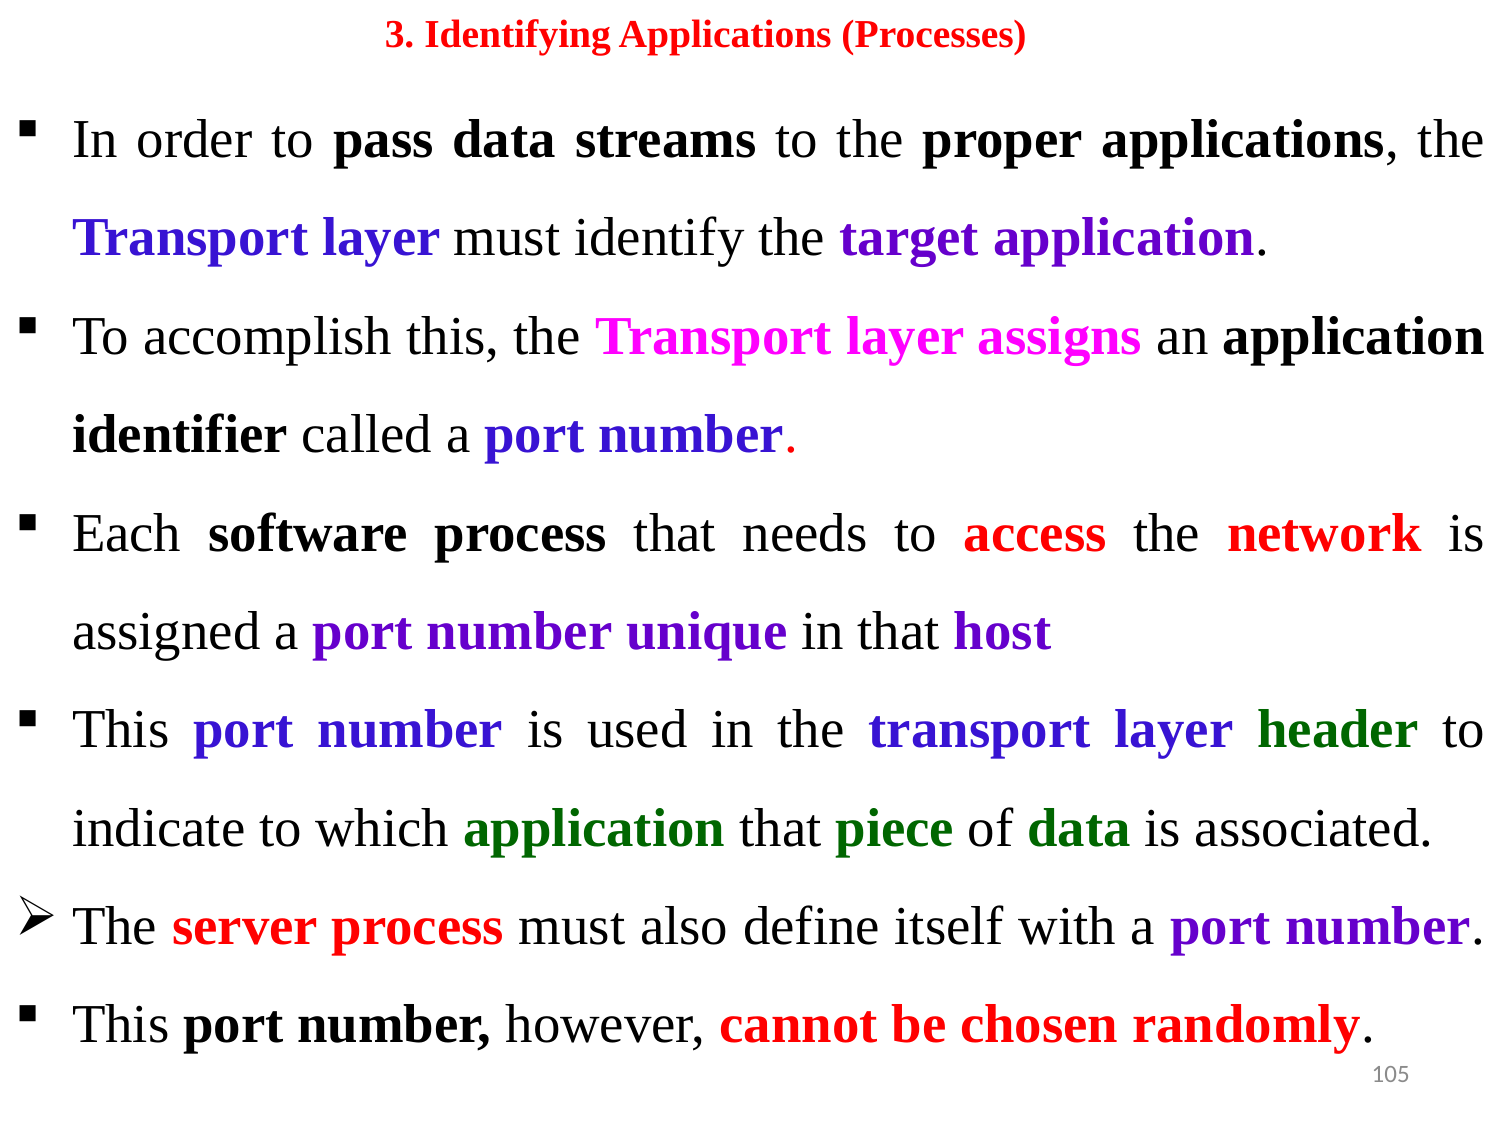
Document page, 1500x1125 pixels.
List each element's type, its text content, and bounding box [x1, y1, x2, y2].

title 3. Identifying Applications (Processes) [24, 0, 1388, 62]
list In order to pass data streams to the proper applications, the Transport layer must identify the target application. To accomplish this, the Transport layer assigns an application identifier called a port number. Each software process that needs to access the network is assigned a port number unique in that host This port number is used in the transport layer header to indicate to which application that piece of data is associated. The server process must also define itself with a port number. This port number, however, cannot be chosen randomly. [0, 62, 1500, 1103]
